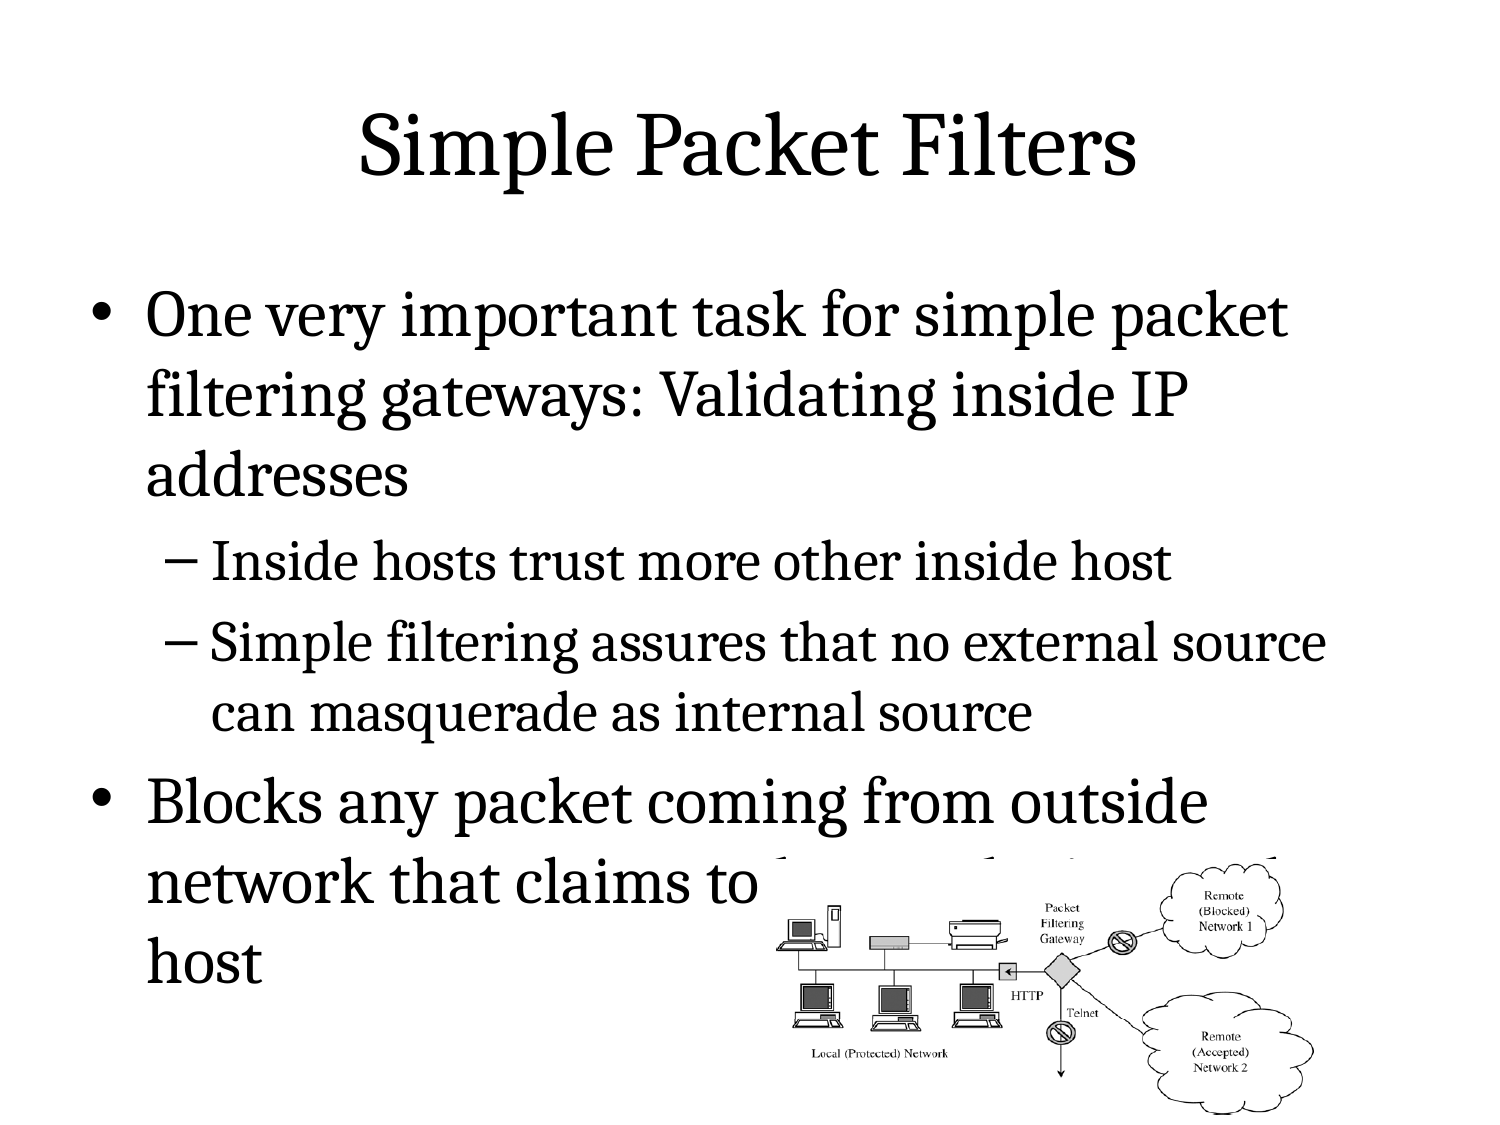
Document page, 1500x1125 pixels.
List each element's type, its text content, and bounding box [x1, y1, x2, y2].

title Simple Packet Filters [75, 45, 1425, 233]
list One very important task for simple packet filtering gateways: Validating inside IP addresses Inside hosts trust more other inside host Simple filtering assures that no external source can masquerade as internal source Blocks any packet coming from outside network that claims to be sent by internal host [75, 262, 1425, 1005]
picture [762, 858, 1327, 1125]
